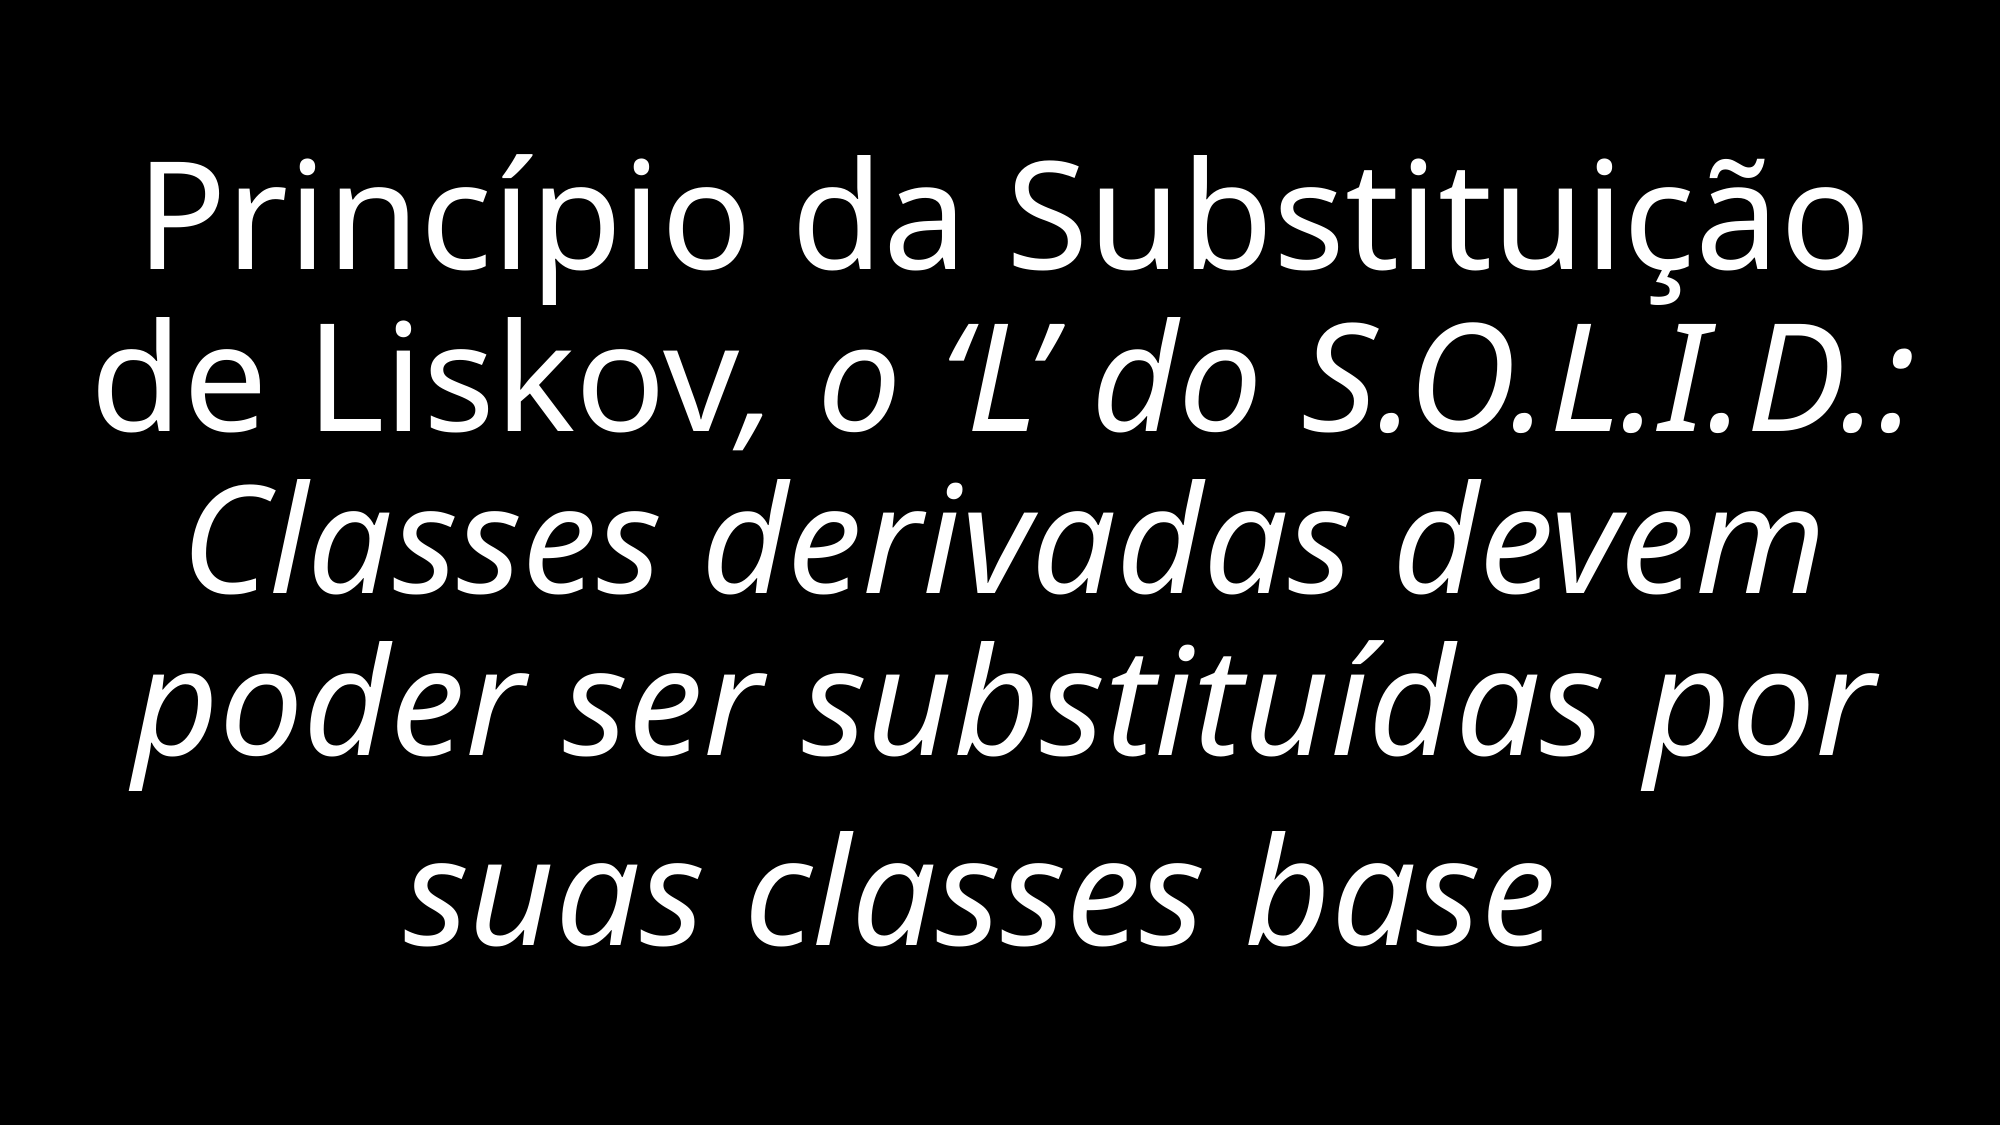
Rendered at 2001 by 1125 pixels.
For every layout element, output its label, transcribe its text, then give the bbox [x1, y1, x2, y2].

title Princípio da Substituição de Liskov, o ‘L’ do S.O.L.I.D.: Classes derivadas devem poder ser substituídas por suas classes base [63, 0, 1945, 1125]
